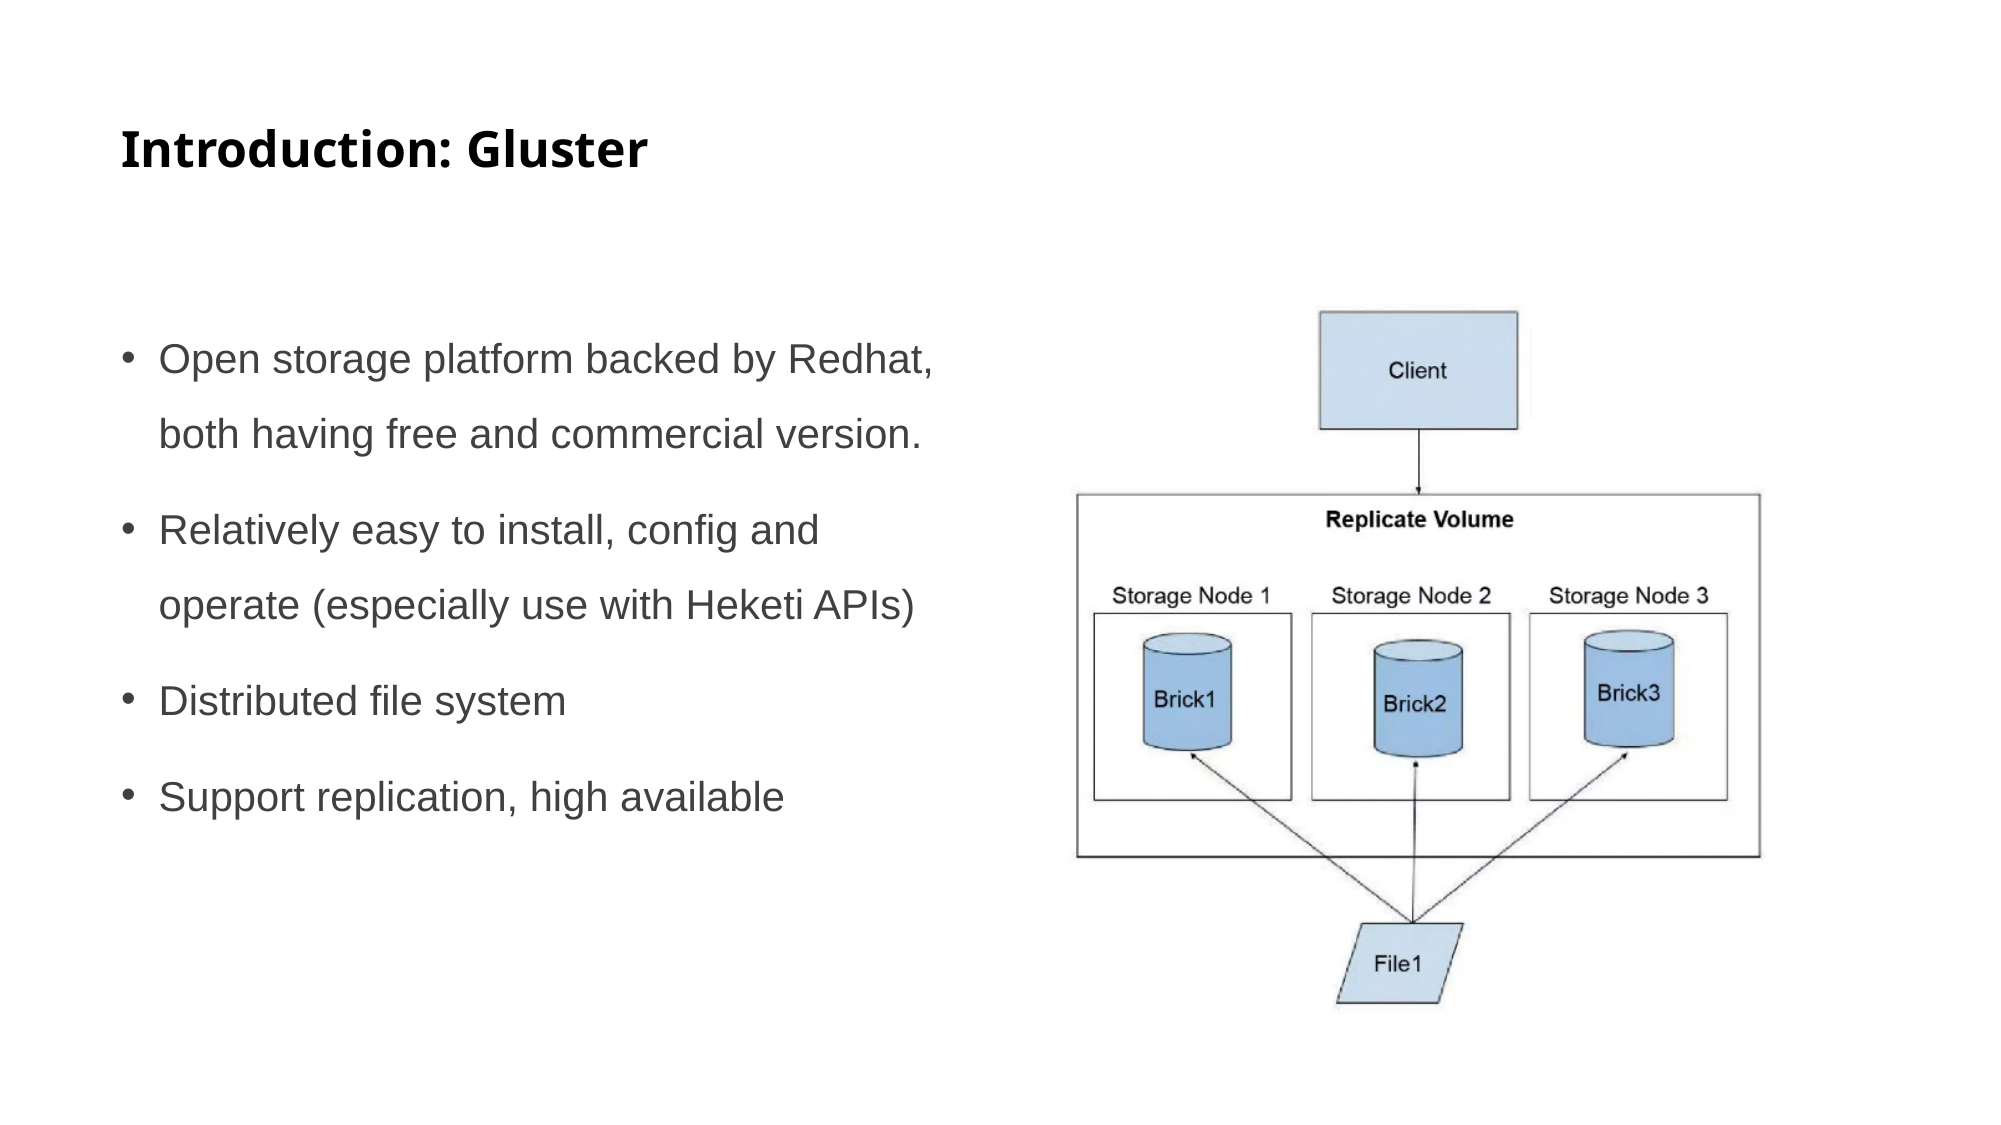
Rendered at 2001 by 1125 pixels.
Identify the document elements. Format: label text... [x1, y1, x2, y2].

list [1034, 299, 1778, 1014]
list Open storage platform backed by Redhat, both having free and commercial version. Relatively easy to install, config and operate (especially use with Heketi APIs) Distributed file system Support replication, high available [106, 299, 957, 1014]
title Introduction: Gluster [106, 42, 1832, 260]
